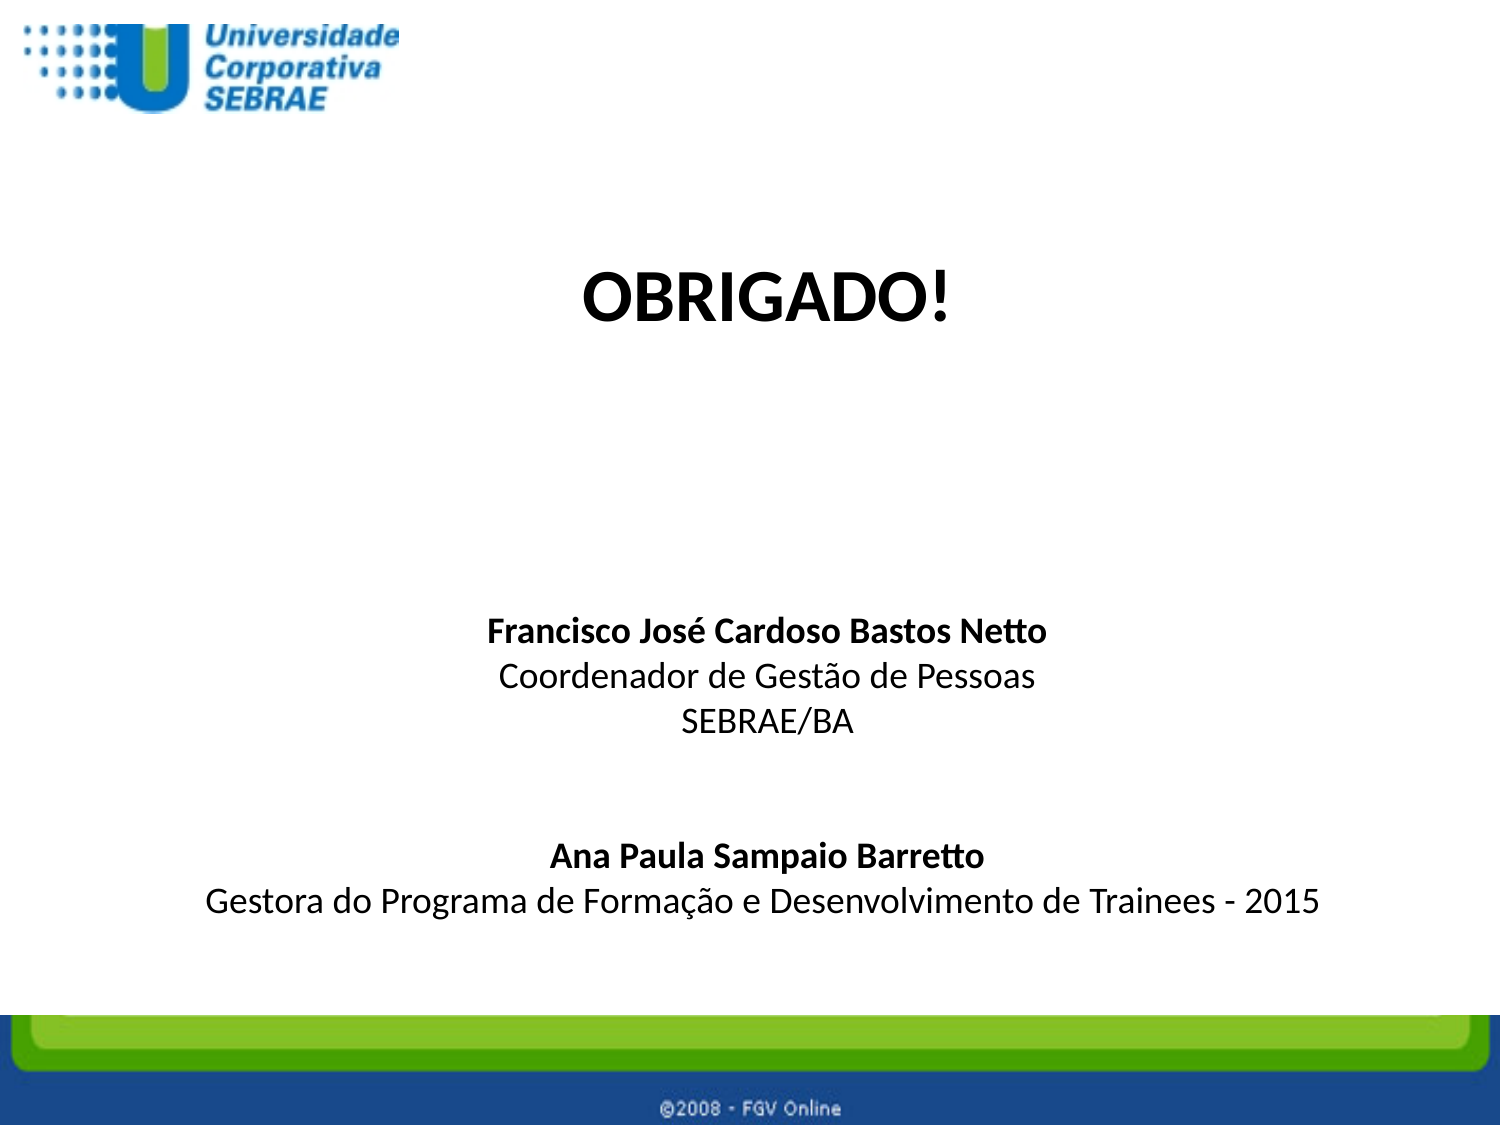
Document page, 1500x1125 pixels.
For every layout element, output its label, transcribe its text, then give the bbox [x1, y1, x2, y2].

text_box OBRIGADO! Francisco José Cardoso Bastos Netto Coordenador de Gestão de Pessoas SEBRAE/BA Ana Paula Sampaio Barretto Gestora do Programa de Formação e Desenvolvimento de Trainees - 2015 [147, 148, 1388, 974]
picture [0, 1015, 1500, 1125]
picture [23, 24, 399, 114]
